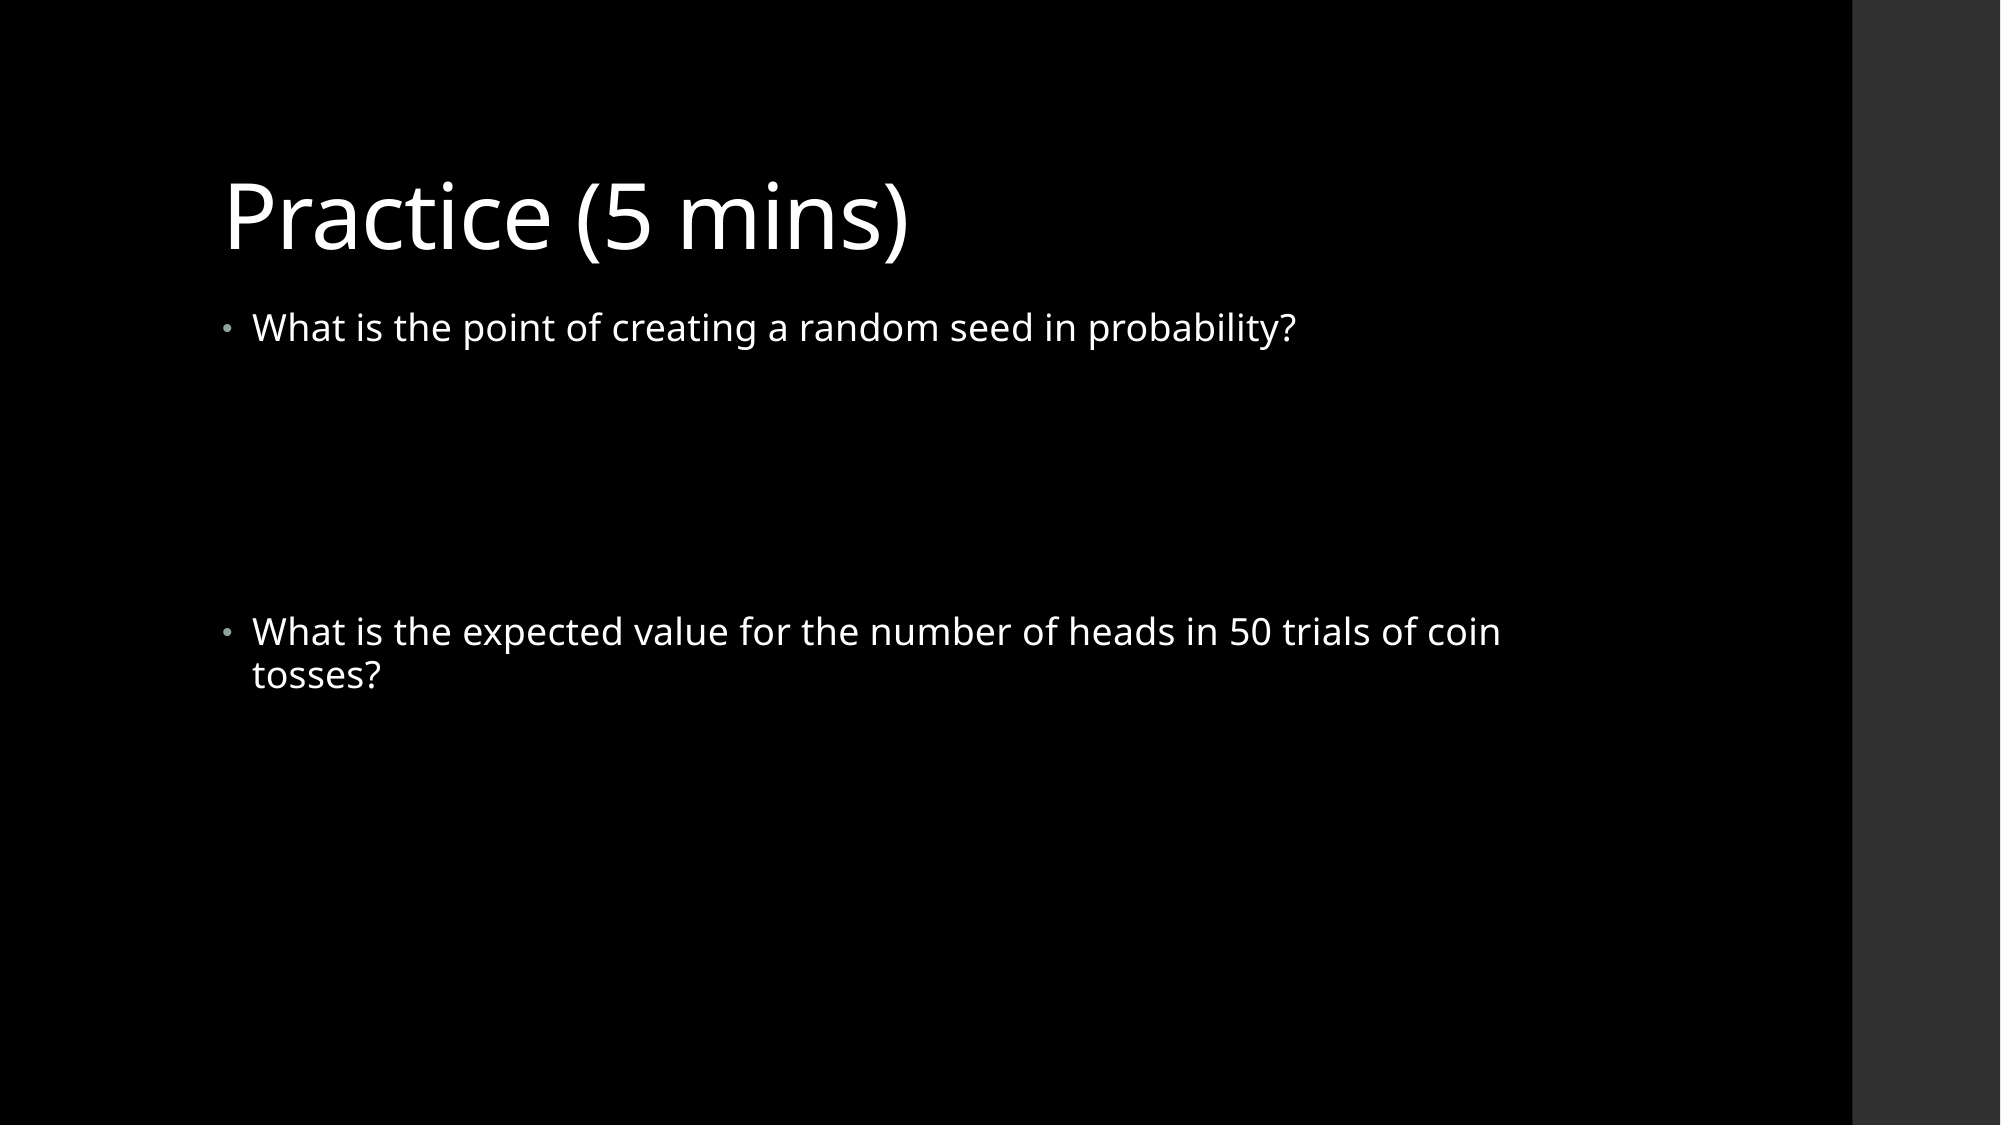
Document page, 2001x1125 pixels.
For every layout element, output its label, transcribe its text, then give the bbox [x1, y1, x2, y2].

title Practice (5 mins) [206, 60, 1797, 278]
list What is the point of creating a random seed in probability? What is the expected value for the number of heads in 50 trials of coin tosses? [206, 299, 1617, 1014]
